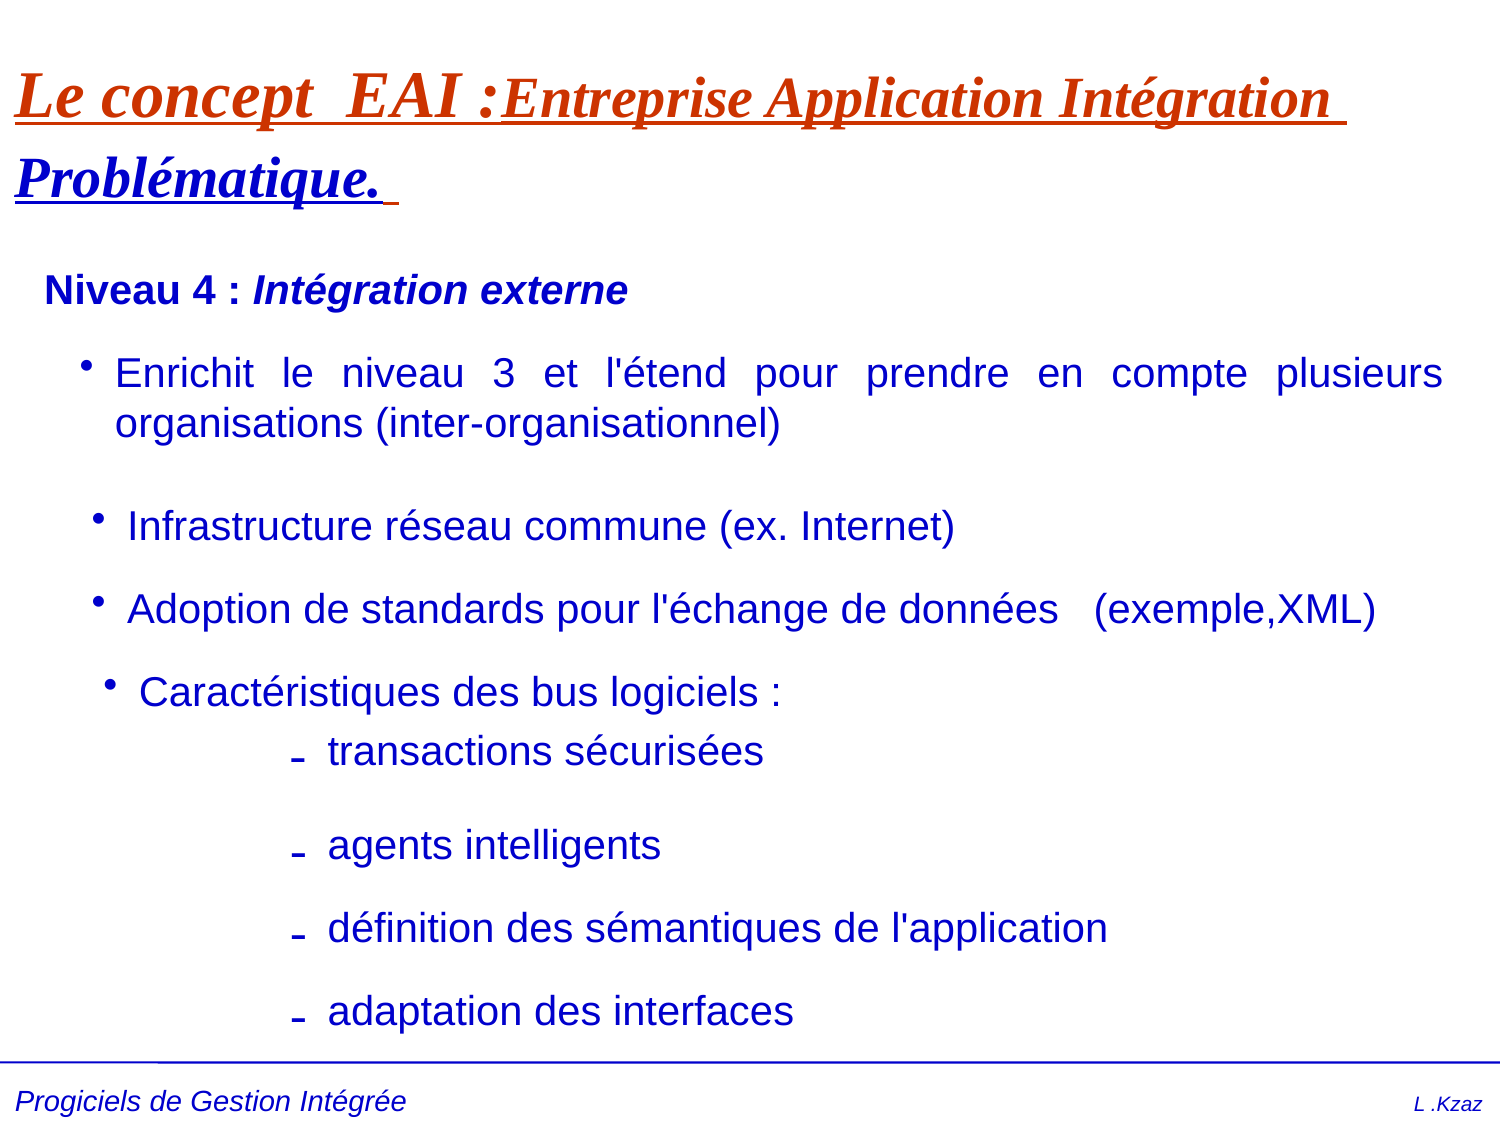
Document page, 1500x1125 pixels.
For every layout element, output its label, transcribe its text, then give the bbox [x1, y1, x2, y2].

text_box Enrichit le niveau 3 et l'étend pour prendre en compte plusieurs organisations (inter-organisationnel) [64, 337, 1459, 453]
text_box Caractéristiques des bus logiciels : [88, 657, 845, 722]
text_box agents intelligents [277, 810, 1046, 876]
text_box Infrastructure réseau commune (ex. Internet) [76, 491, 1471, 557]
text_box Progiciels de Gestion Intégrée L .Kzaz [0, 1075, 1500, 1125]
title Le concept EAI :Entreprise Application Intégration Problématique. [0, 30, 1448, 219]
text_box adaptation des interfaces [277, 976, 963, 1041]
text_box définition des sémantiques de l'application [277, 893, 1164, 958]
text_box Adoption de standards pour l'échange de données (exemple,XML) [76, 574, 1471, 639]
text_box Niveau 4 : Intégration externe [29, 255, 1105, 321]
text_box transactions sécurisées [277, 716, 868, 781]
